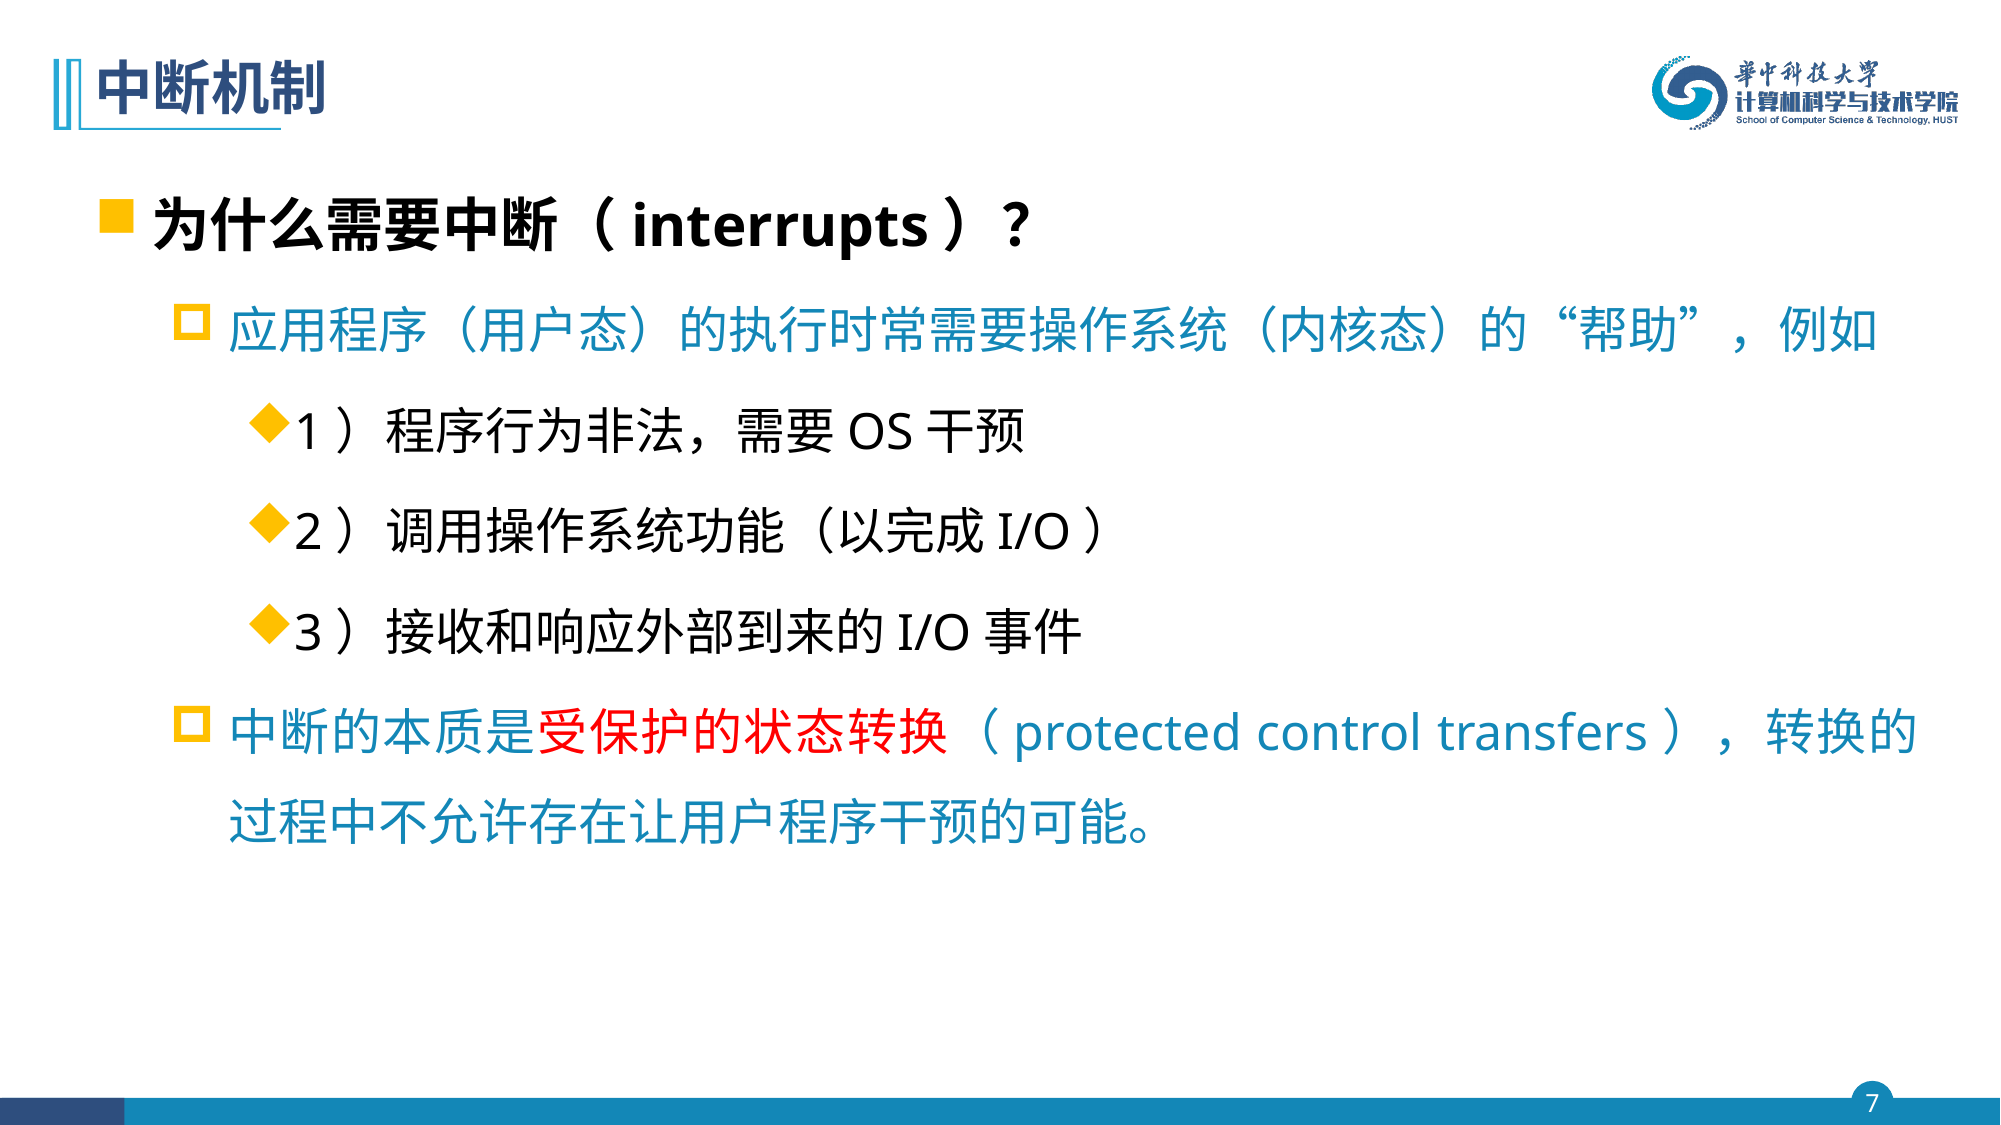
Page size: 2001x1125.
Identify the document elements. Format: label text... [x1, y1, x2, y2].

picture [1653, 56, 1678, 79]
title 中断机制 [80, 51, 1653, 137]
picture [1653, 56, 1958, 130]
list 为什么需要中断（interrupts）？ 应用程序（用户态）的执行时常需要操作系统（内核态）的“帮助”，例如 1）程序行为非法，需要OS干预 2）调用操作系统功能（以完成I/O） 3）接收和响应外部到来的I/O事件 中断的本质是受保护的状态转换（protected control transfers），转换的过程中不允许存在让用户程序干预的可能。 [80, 181, 1933, 1098]
